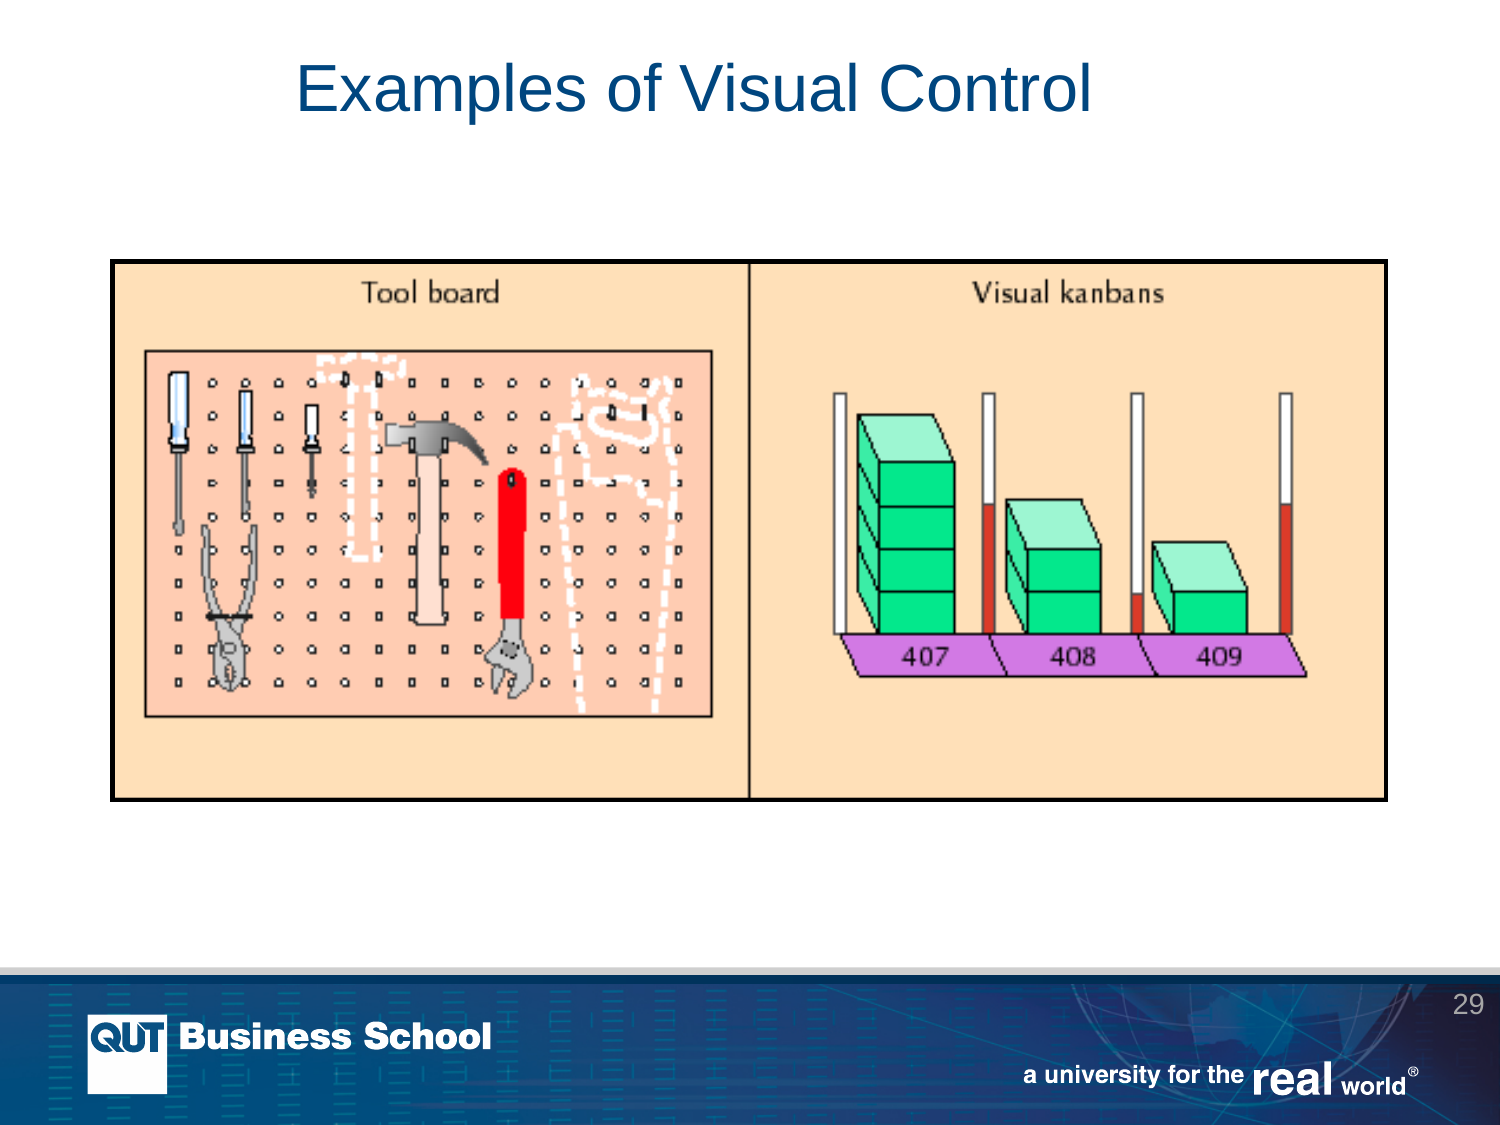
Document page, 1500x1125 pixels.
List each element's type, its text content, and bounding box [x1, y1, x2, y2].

title Examples of Visual Control [280, 11, 1219, 158]
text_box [112, 261, 1388, 802]
picture [0, 984, 1500, 1125]
text_box 29 [1149, 974, 1500, 1035]
